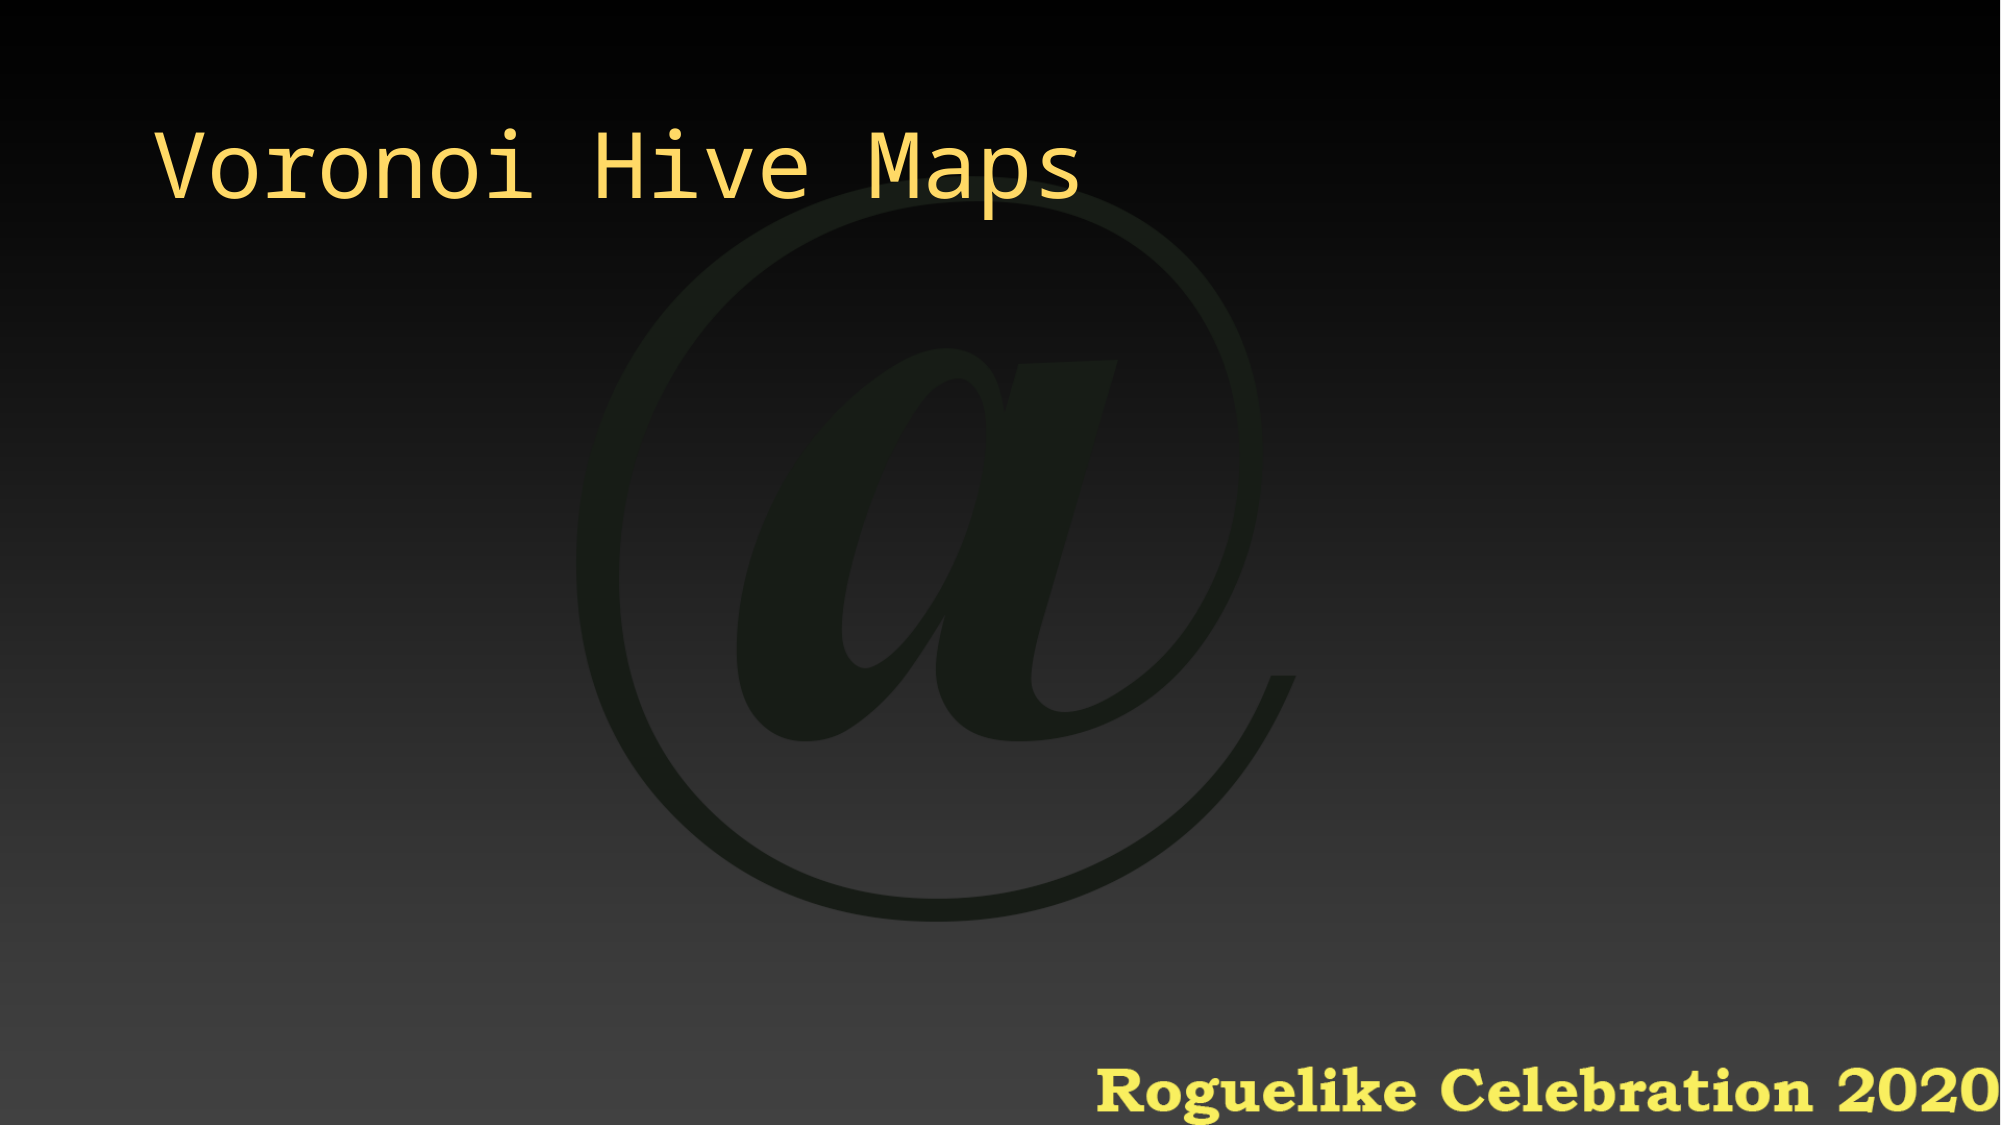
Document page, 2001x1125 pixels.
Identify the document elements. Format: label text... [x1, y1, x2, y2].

title Voronoi Hive Maps [137, 59, 1863, 278]
picture [0, 0, 2001, 1125]
